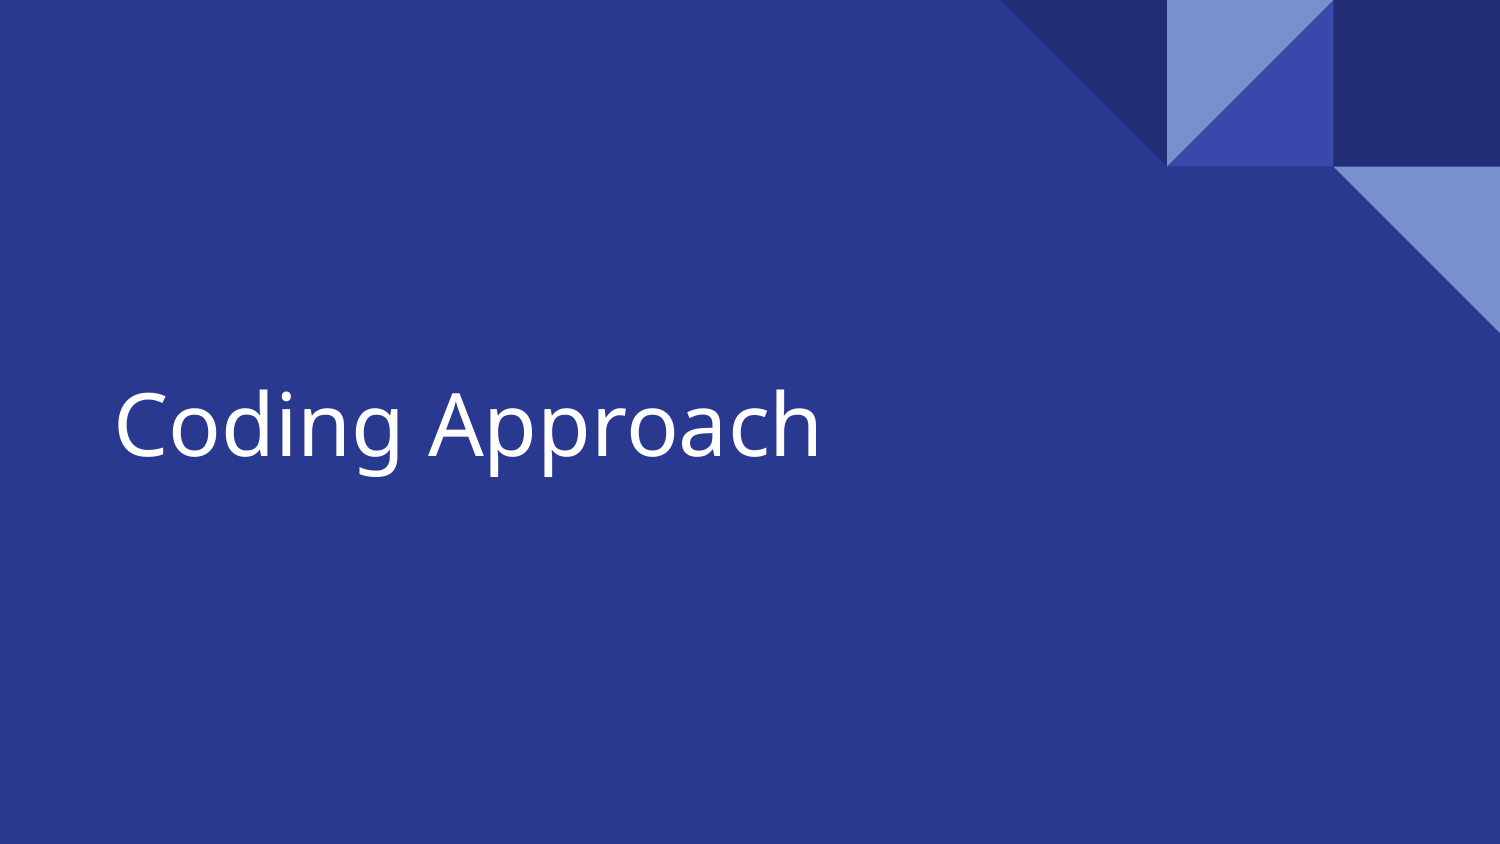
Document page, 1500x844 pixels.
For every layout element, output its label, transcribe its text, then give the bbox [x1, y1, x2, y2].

title Coding Approach [98, 353, 1447, 491]
